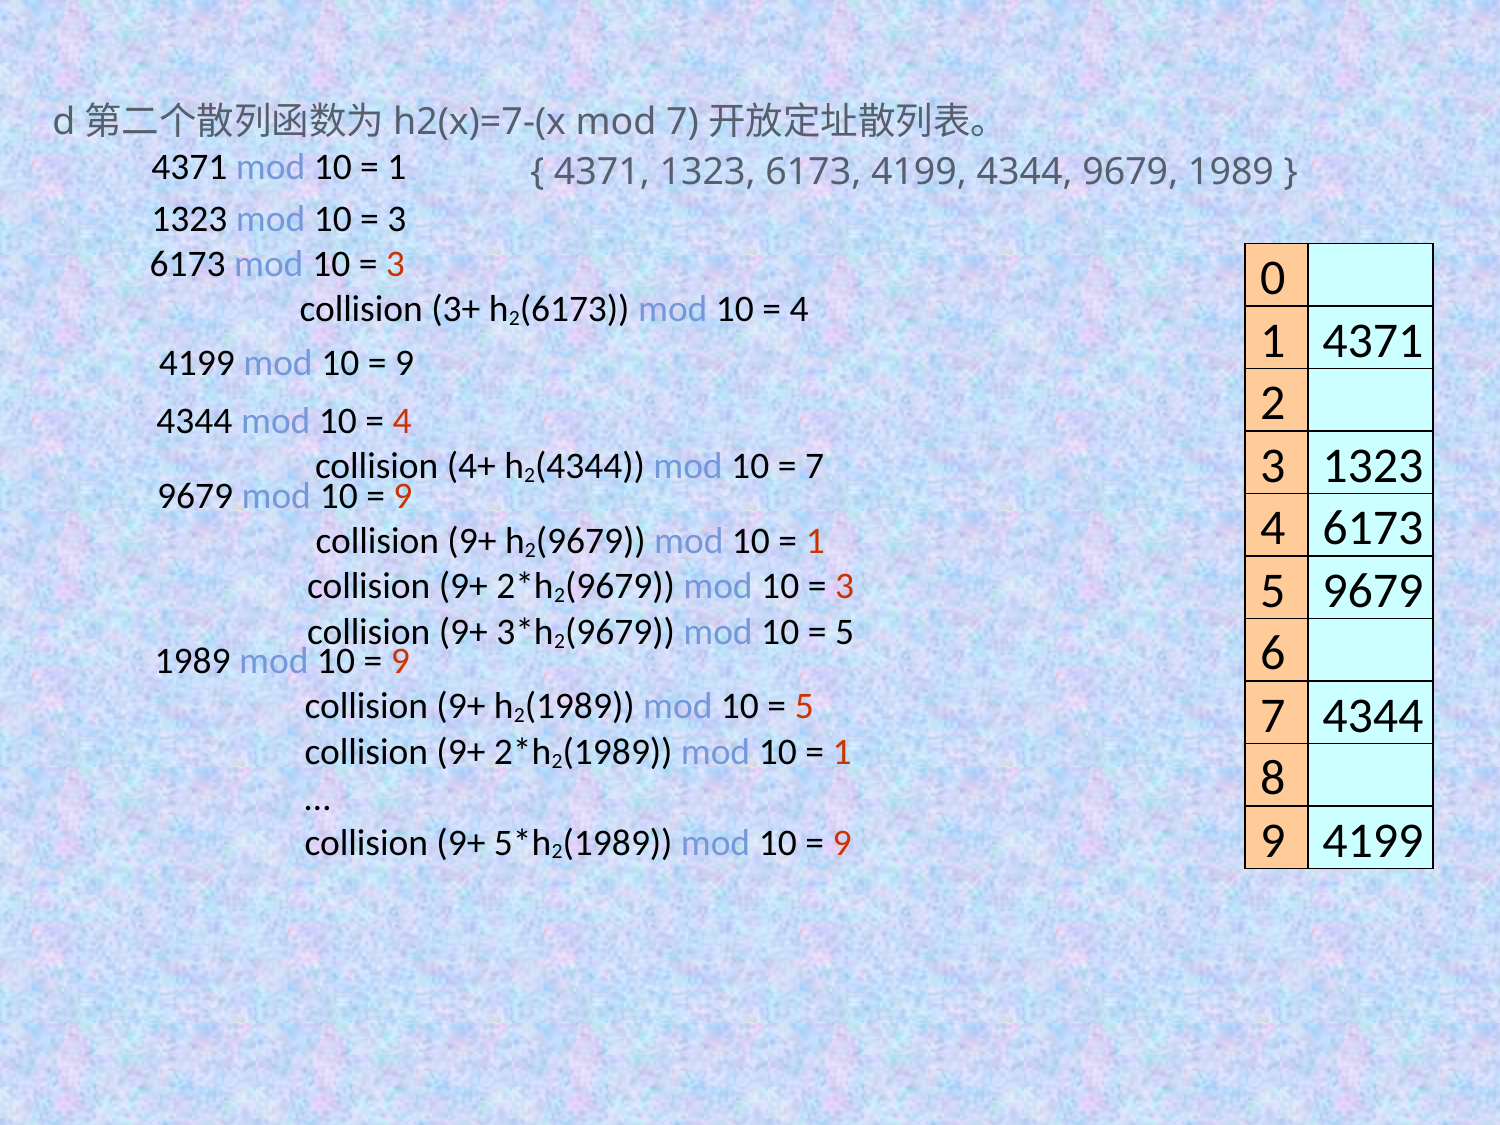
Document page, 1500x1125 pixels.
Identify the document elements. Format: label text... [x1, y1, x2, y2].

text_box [1244, 242, 1434, 303]
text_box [1244, 430, 1434, 491]
text_box 6173 mod 10 = 3 collision (3+ h2(6173)) mod 10 = 4 [134, 231, 1046, 338]
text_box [1244, 805, 1434, 869]
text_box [1244, 555, 1434, 616]
text_box 4371 mod 10 = 1 [136, 134, 422, 186]
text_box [1244, 680, 1434, 741]
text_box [1244, 492, 1434, 553]
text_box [1244, 367, 1434, 428]
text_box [1244, 305, 1434, 366]
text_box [1244, 617, 1434, 678]
text_box 1989 mod 10 = 9 collision (9+ h2(1989)) mod 10 = 5 collision (9+ 2*h2(1989)) mod 10 = 1 … collision (9+ 5*h2(1989)) mod 10 = 9 [139, 629, 1216, 871]
text_box 4199 mod 10 = 9 [144, 330, 430, 388]
text_box 9679 mod 10 = 9 collision (9+ h2(9679)) mod 10 = 1 collision (9+ 2*h2(9679)) mod 10 = 3 collision (9+ 3*h2(9679)) mod 10 = 5 [142, 463, 1237, 660]
text_box 4344 mod 10 = 4 collision (4+ h2(4344)) mod 10 = 7 [141, 388, 1182, 494]
text_box 1323 mod 10 = 3 [136, 186, 422, 231]
picture [0, 0, 1500, 1125]
text_box d第二个散列函数为h2(x)=7-(x mod 7)开放定址散列表。 { 4371, 1323, 6173, 4199, 4344, 9679, 1989 } [37, 89, 1463, 833]
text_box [1244, 742, 1434, 803]
